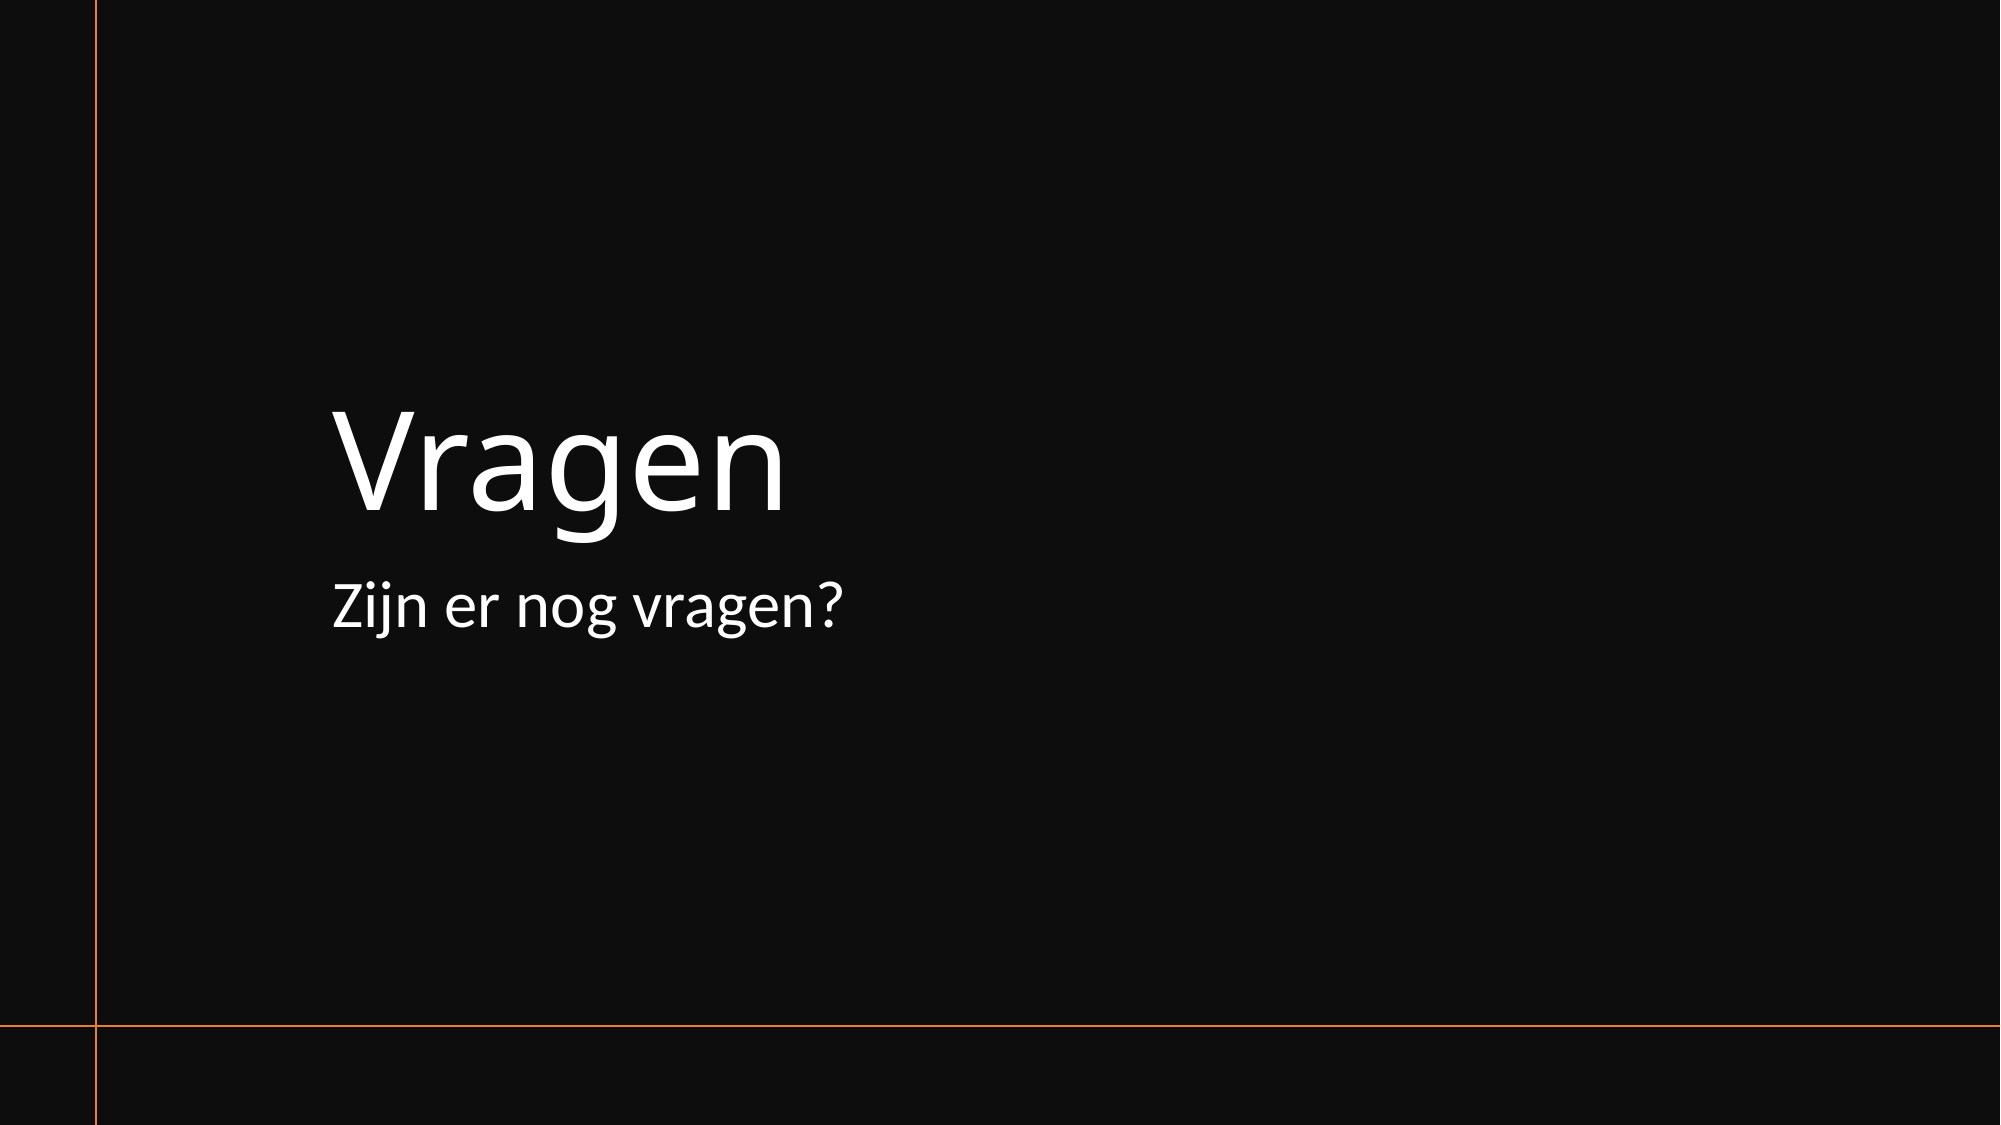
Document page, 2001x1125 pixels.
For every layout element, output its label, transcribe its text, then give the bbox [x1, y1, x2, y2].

text_box [97, 0, 2000, 1025]
list Zijn er nog vragen? [317, 562, 1642, 835]
text_box [97, 1027, 2000, 1125]
title Vragen [317, 155, 1642, 548]
text_box [0, 0, 95, 1025]
text_box [0, 1027, 95, 1125]
